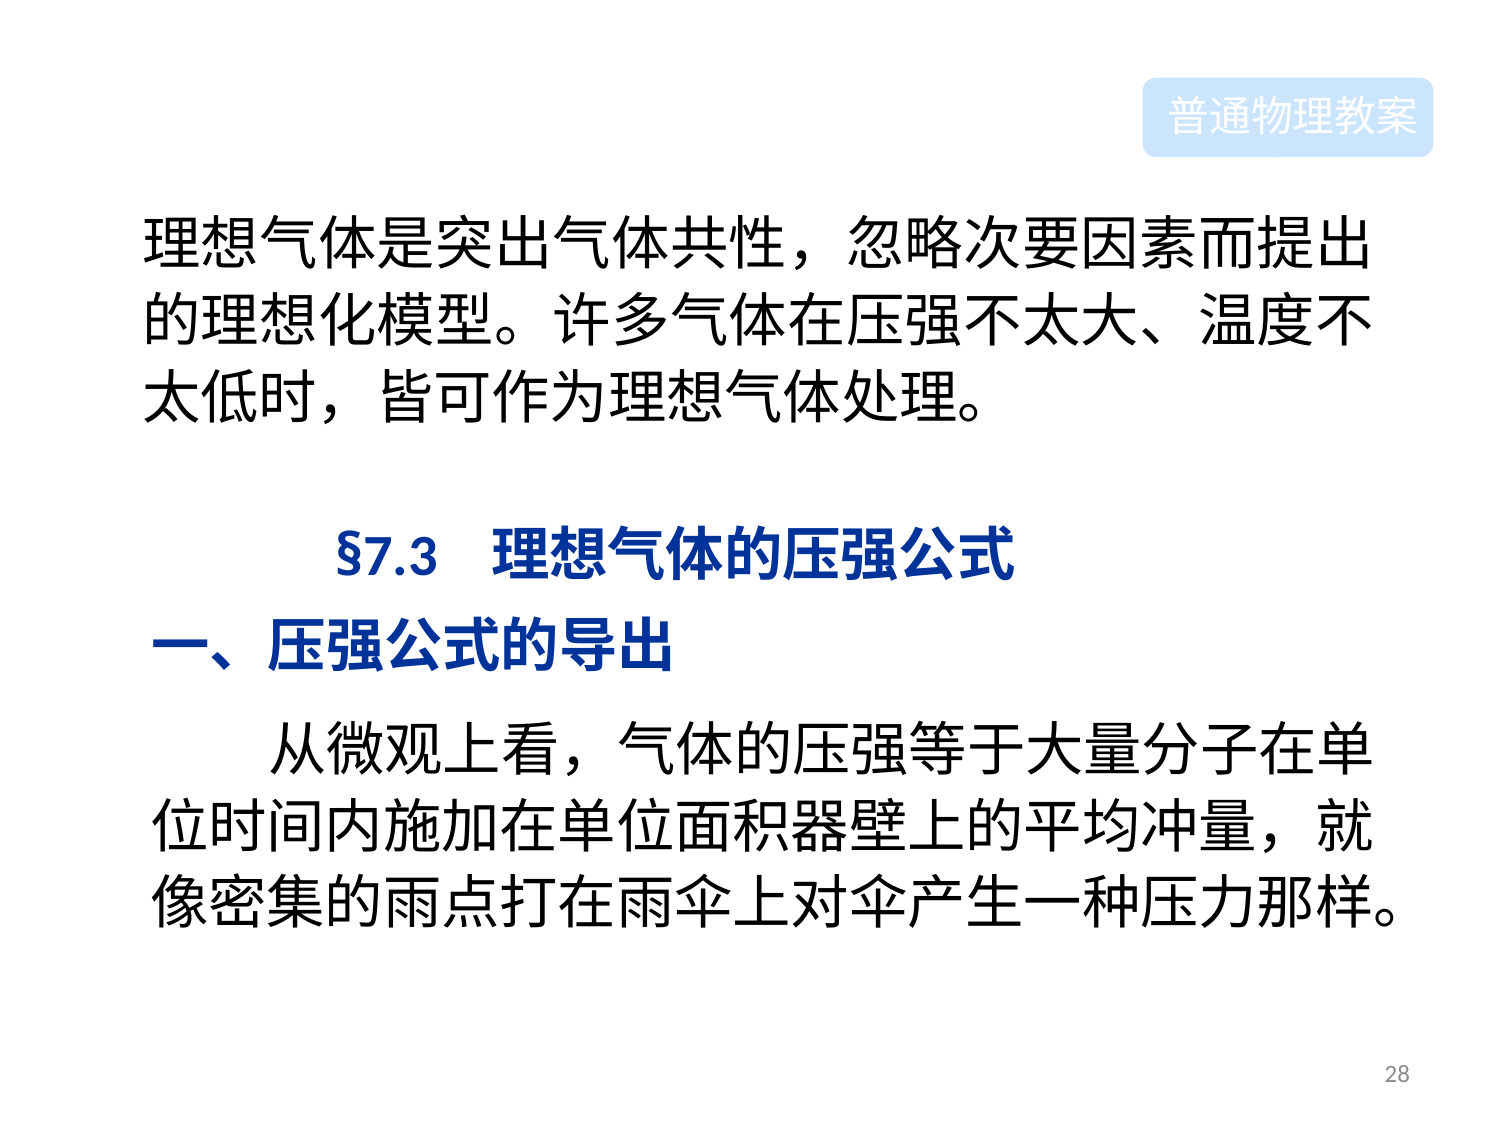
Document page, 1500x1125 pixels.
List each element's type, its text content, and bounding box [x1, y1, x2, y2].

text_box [1142, 77, 1459, 158]
text_box 理想气体是突出气体共性，忽略次要因素而提出的理想化模型。许多气体在压强不太大、温度不太低时，皆可作为理想气体处理。 [127, 191, 1389, 438]
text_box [135, 509, 1412, 944]
slide_number 28 [1074, 1042, 1425, 1103]
